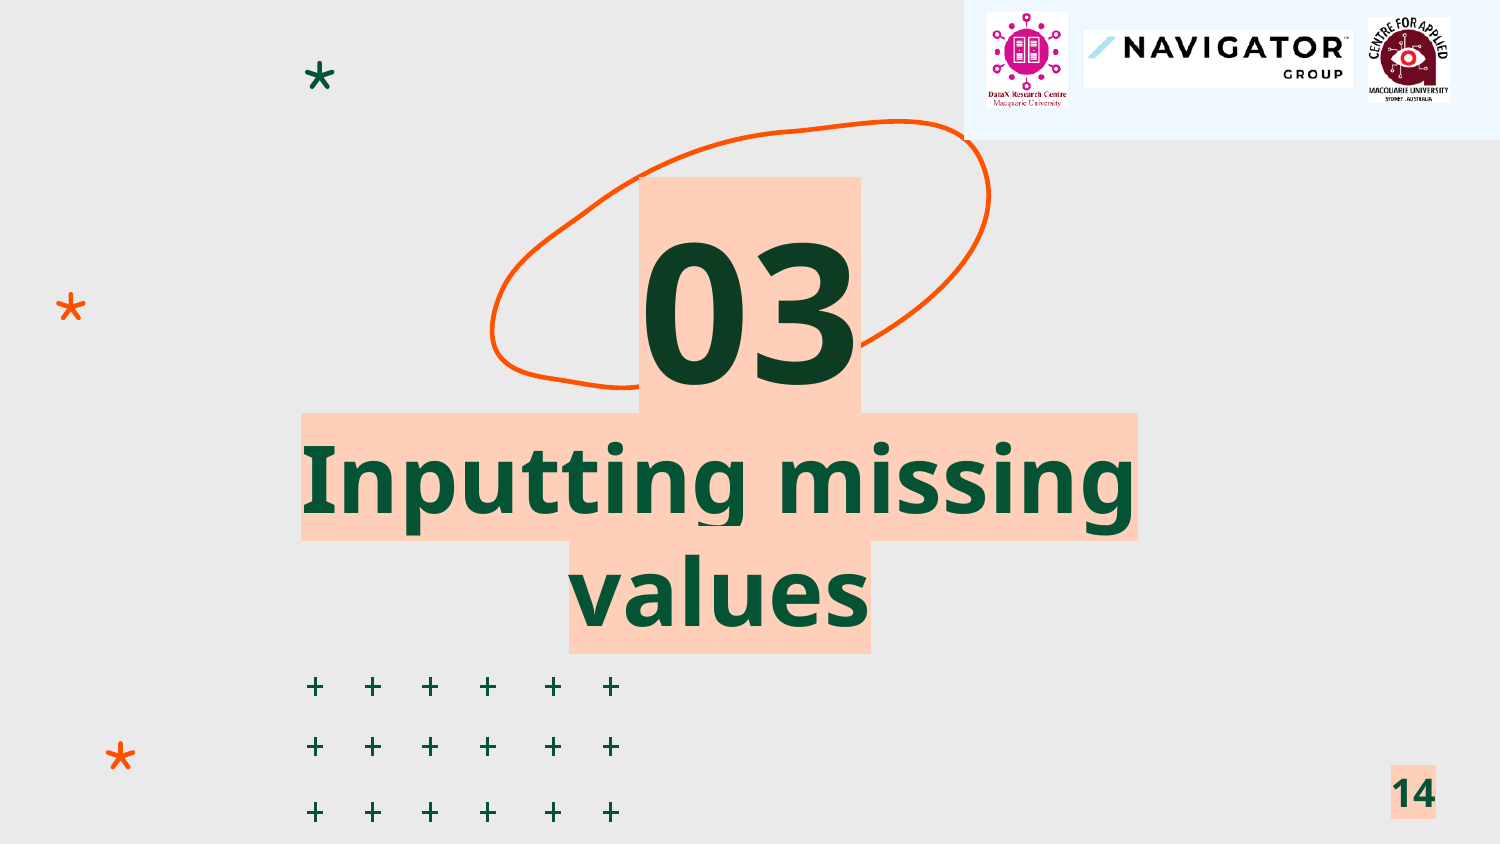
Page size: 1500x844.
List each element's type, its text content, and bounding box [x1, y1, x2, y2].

picture [964, 0, 1500, 140]
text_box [306, 676, 619, 844]
title 03 [557, 201, 943, 411]
slide_number ‹#› [1356, 771, 1471, 818]
text_box [600, 121, 989, 286]
title Inputting missing values [202, 336, 1238, 645]
text_box [492, 232, 557, 336]
